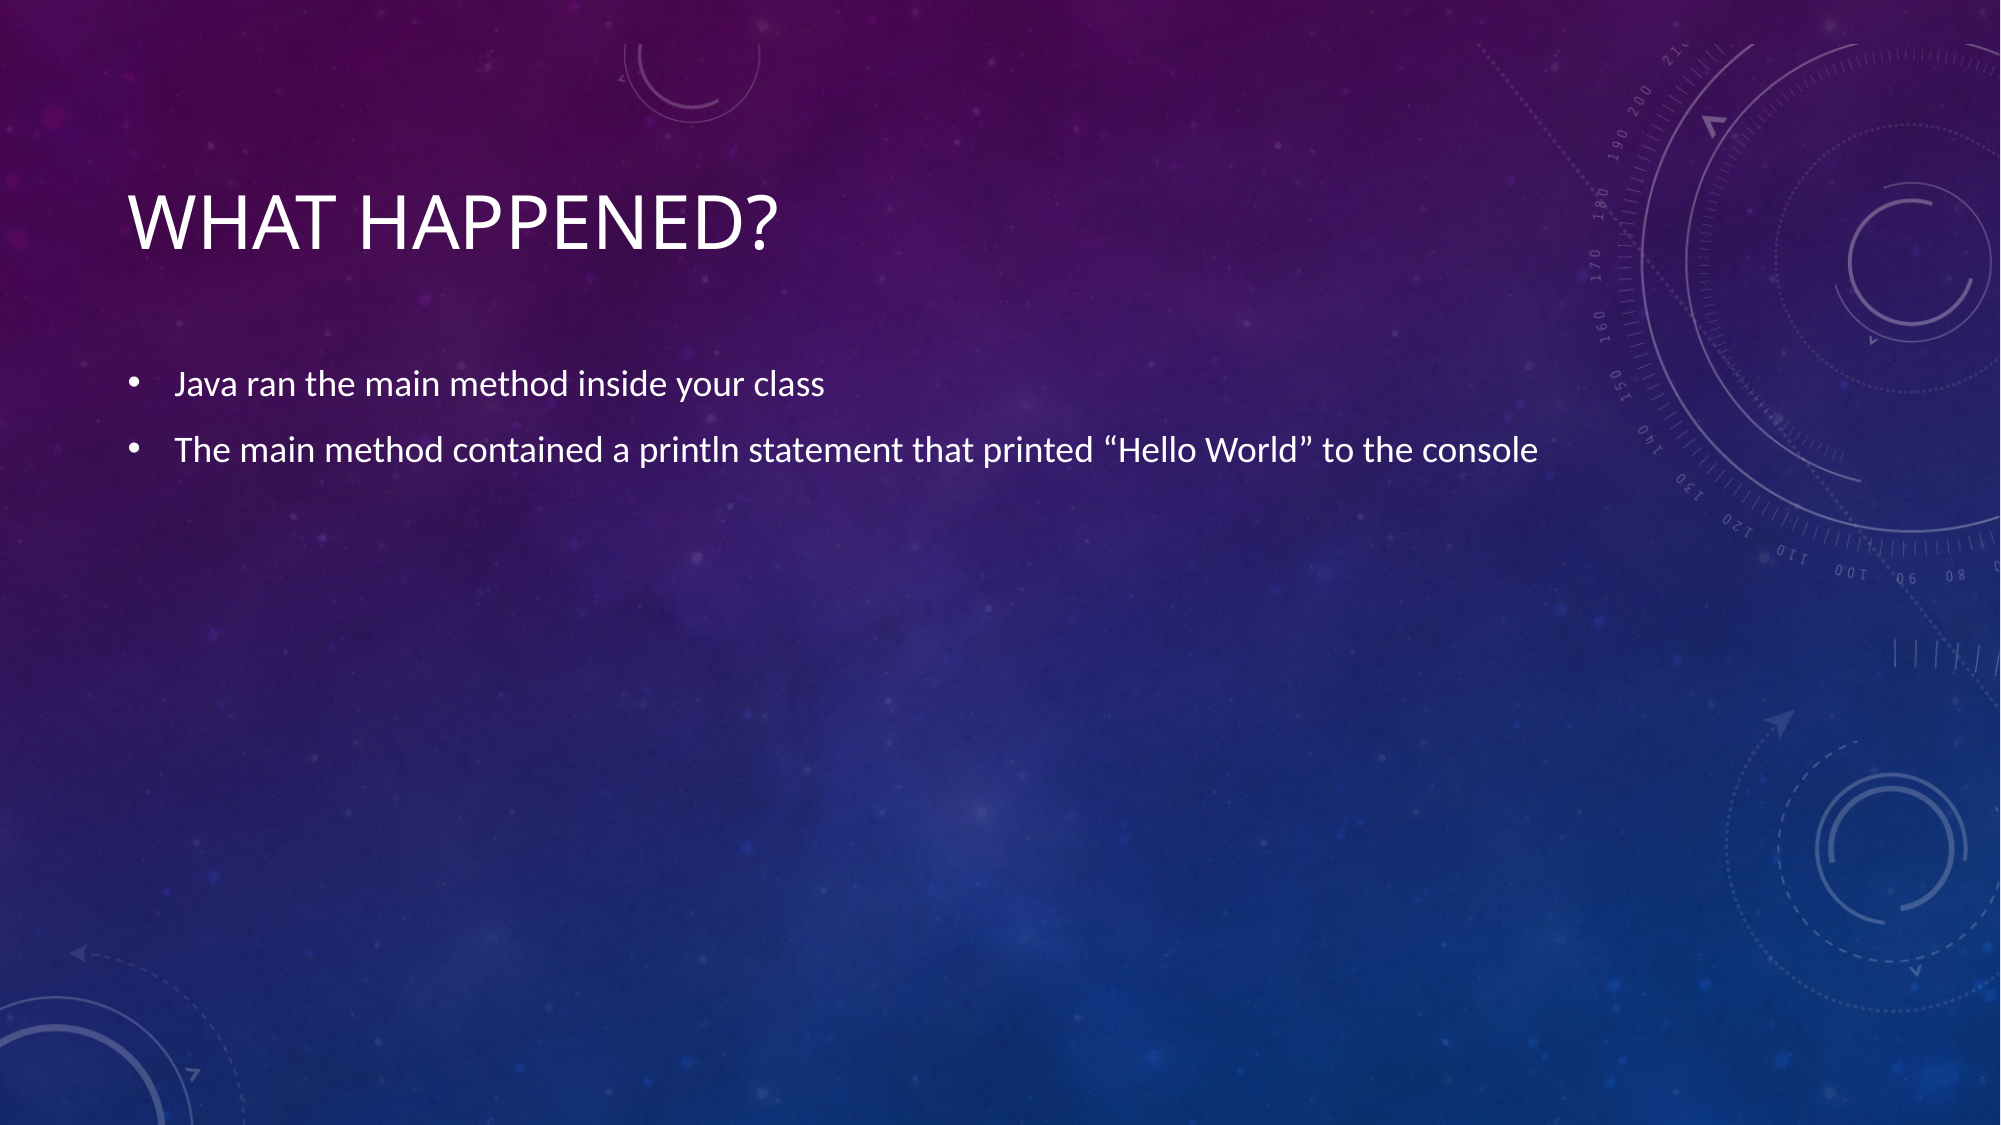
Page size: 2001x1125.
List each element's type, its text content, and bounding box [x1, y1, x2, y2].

title What happened? [112, 99, 1775, 339]
list Java ran the main method inside your class The main method contained a println statement that printed “Hello World” to the console [112, 351, 1775, 950]
picture [0, 0, 2001, 1125]
